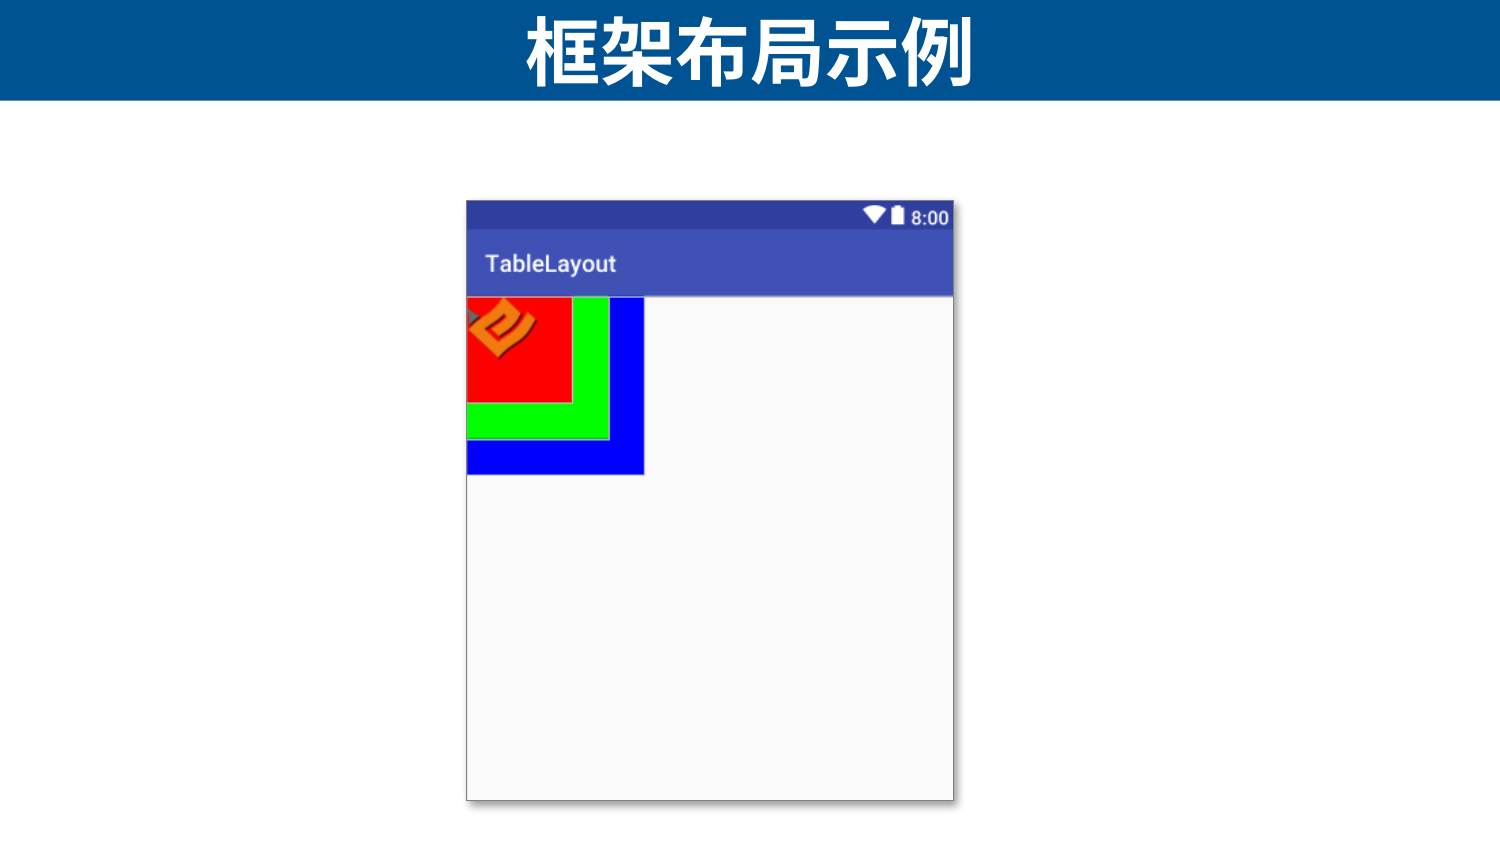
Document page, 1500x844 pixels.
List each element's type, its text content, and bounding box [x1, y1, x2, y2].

title 框架布局示例 [0, 0, 1500, 101]
picture [466, 200, 954, 801]
